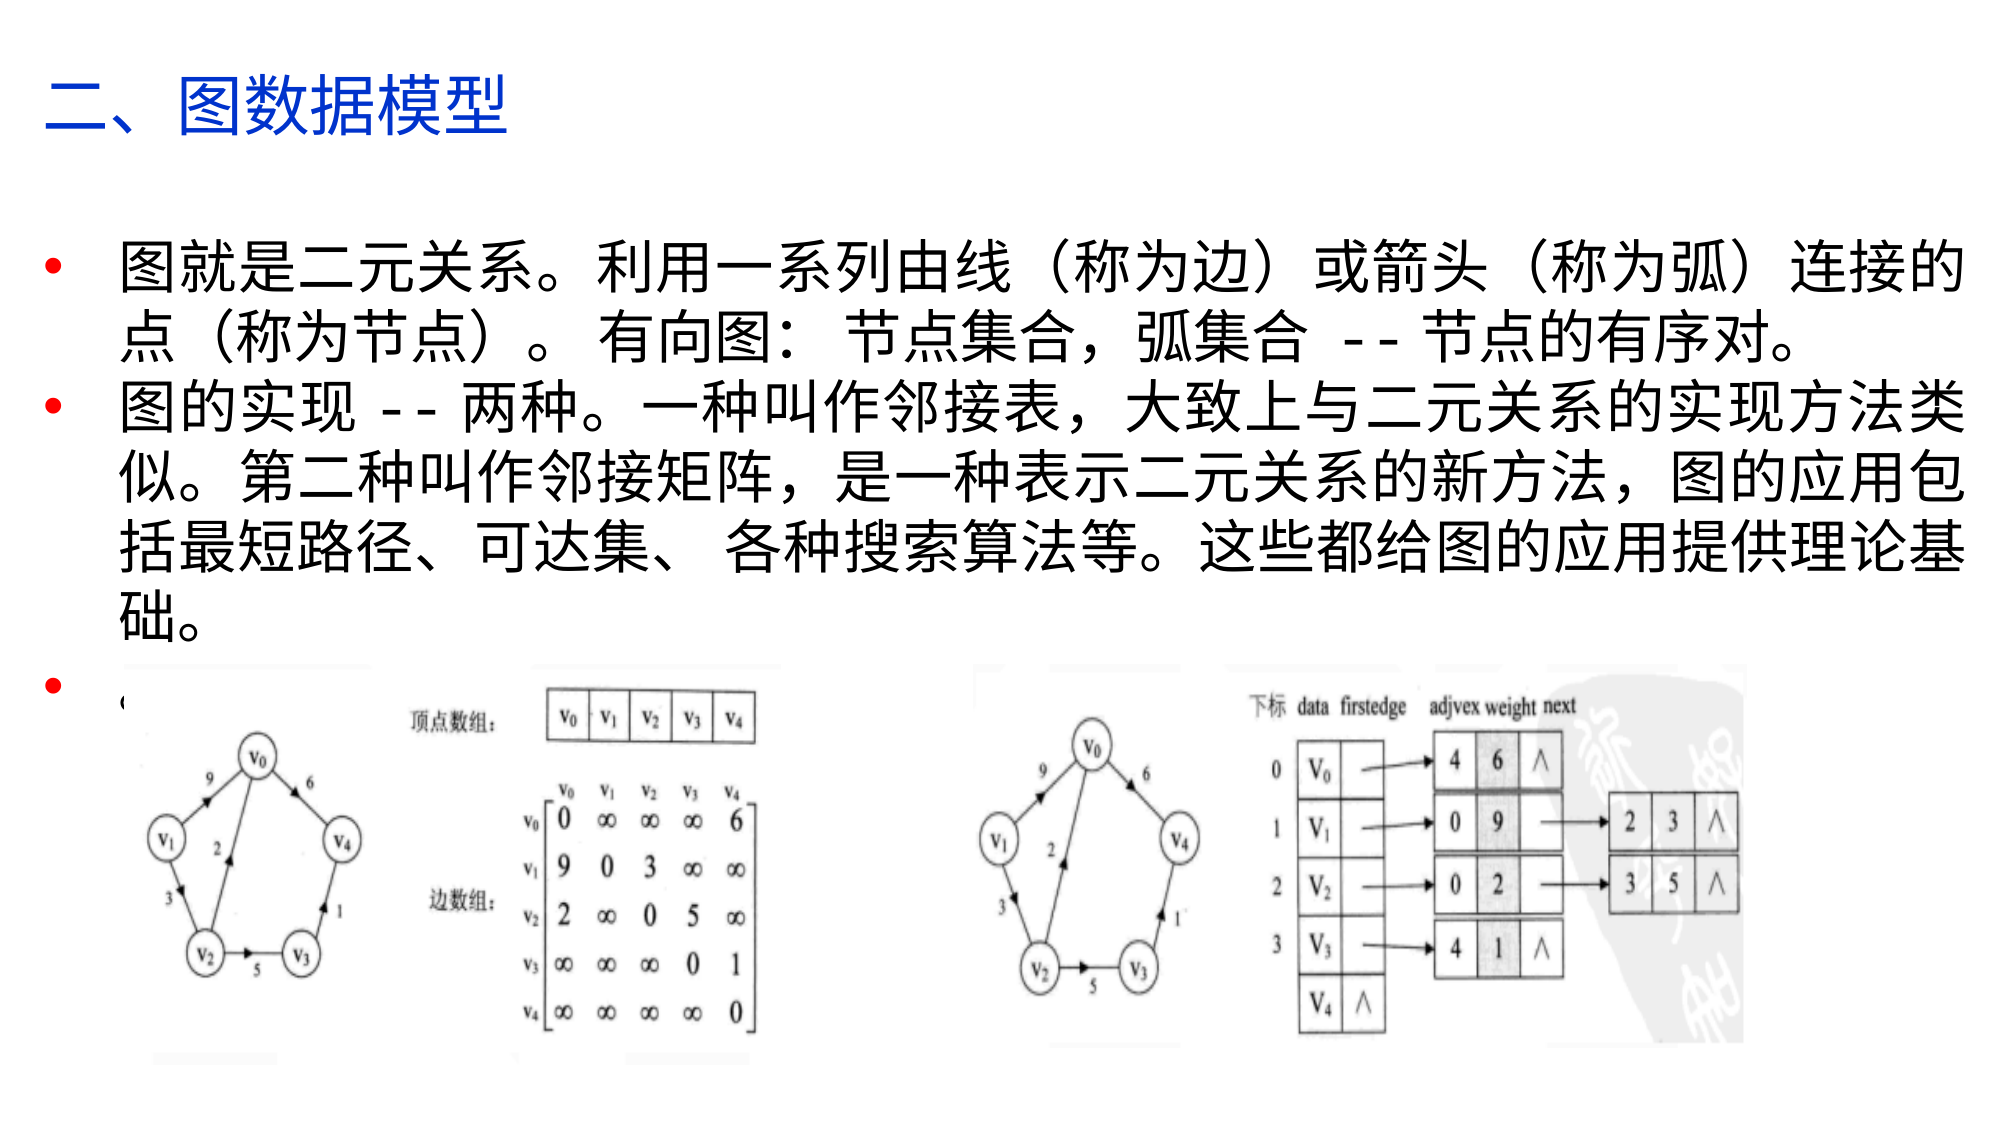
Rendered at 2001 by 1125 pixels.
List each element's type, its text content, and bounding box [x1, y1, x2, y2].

text_box 图就是二元关系。利用一系列由线（称为边）或箭头（称为弧）连接的点（称为节点）。 有向图： 节点集合，弧集合 --节点的有序对。 图的实现--两种。一种叫作邻接表，大致上与二元关系的实现方法类似。第二种叫作邻接矩阵，是一种表示二元关系的新方法，图的应用包括最短路径、可达集、 各种搜索算法等。这些都给图的应用提供理论基础。 。 [23, 220, 1987, 731]
text_box 二、图数据模型 [23, 54, 1117, 154]
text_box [973, 664, 1747, 1048]
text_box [123, 664, 782, 1065]
